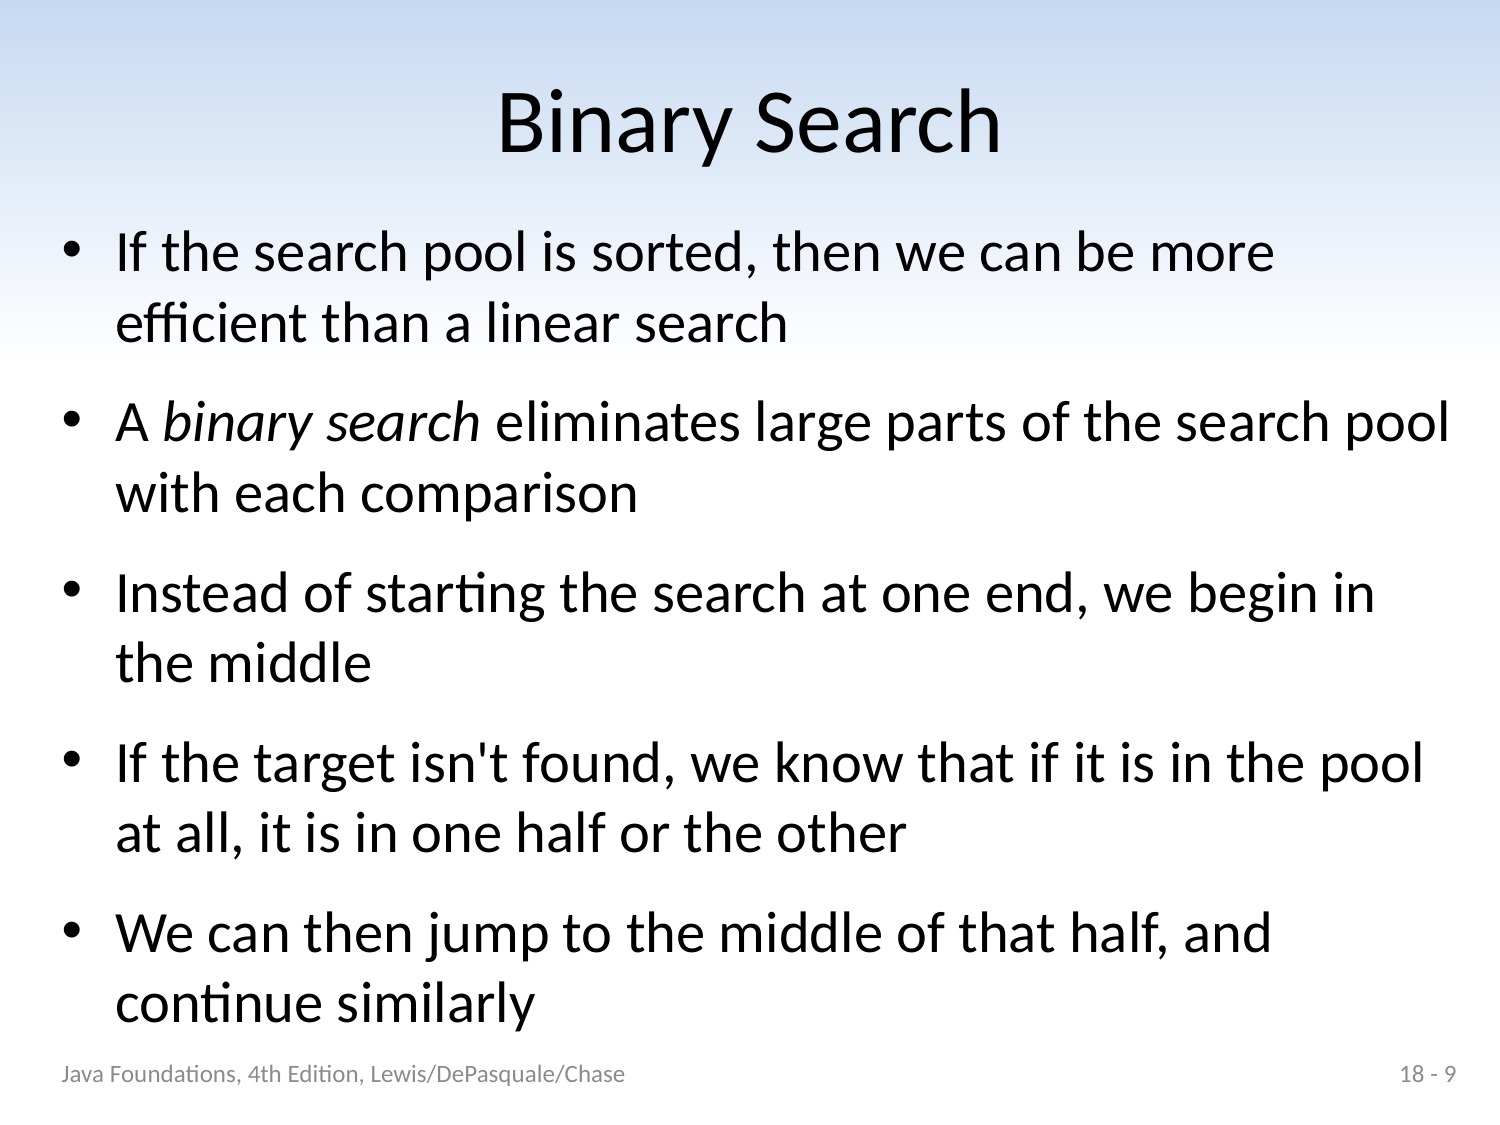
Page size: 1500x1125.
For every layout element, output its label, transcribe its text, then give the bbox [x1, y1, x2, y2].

title Binary Search [28, 45, 1473, 186]
list If the search pool is sorted, then we can be more efficient than a linear search A binary search eliminates large parts of the search pool with each comparison Instead of starting the search at one end, we begin in the middle If the target isn't found, we know that if it is in the pool at all, it is in one half or the other We can then jump to the middle of that half, and continue similarly [46, 205, 1473, 1043]
footer Java Foundations, 4th Edition, Lewis/DePasquale/Chase [46, 1042, 1121, 1103]
slide_number 18 - 9 [1121, 1042, 1472, 1103]
